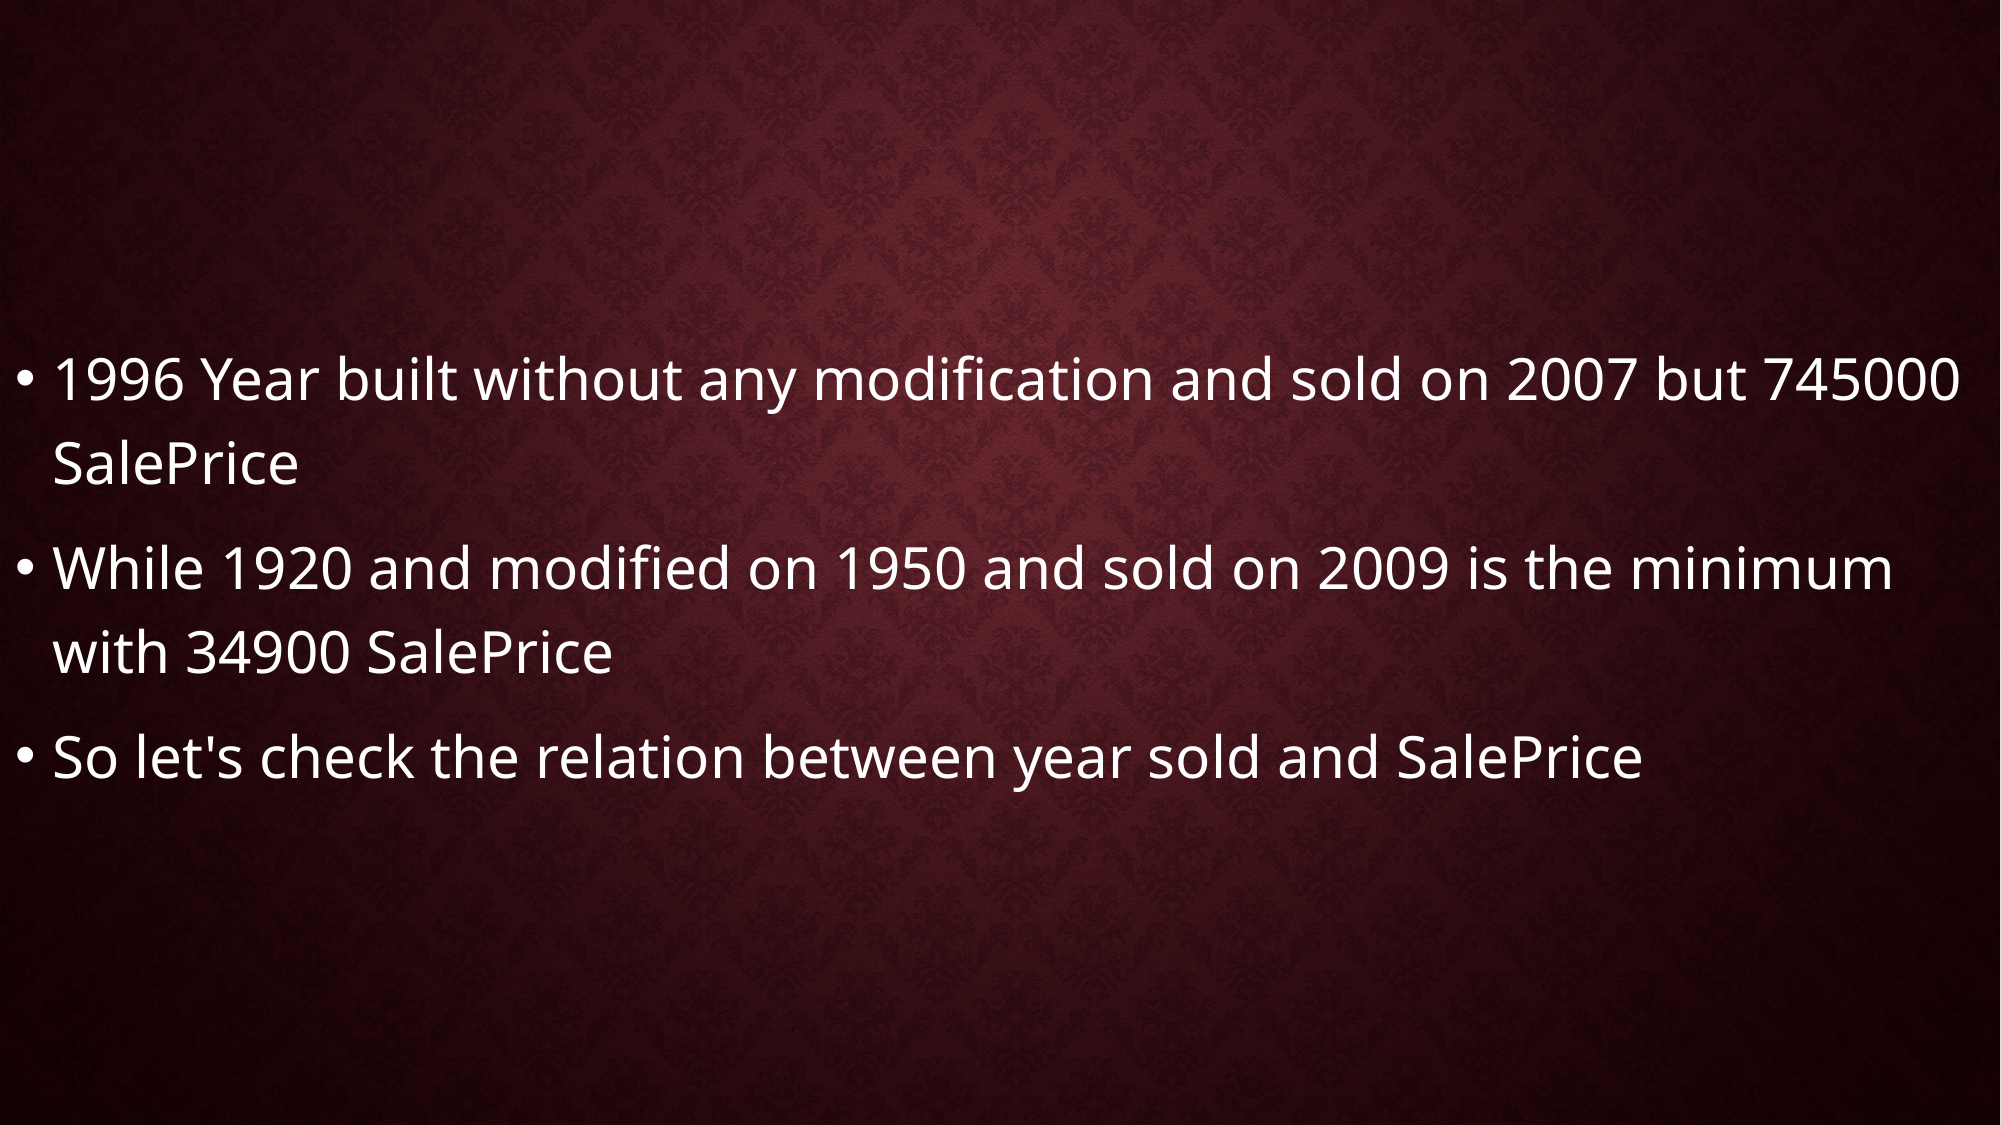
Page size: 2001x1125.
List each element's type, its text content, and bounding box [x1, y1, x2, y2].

list 1996 Year built without any modification and sold on 2007 but 745000 SalePrice While 1920 and modified on 1950 and sold on 2009 is the minimum with 34900 SalePrice So let's check the relation between year sold and SalePrice [0, 320, 2000, 721]
